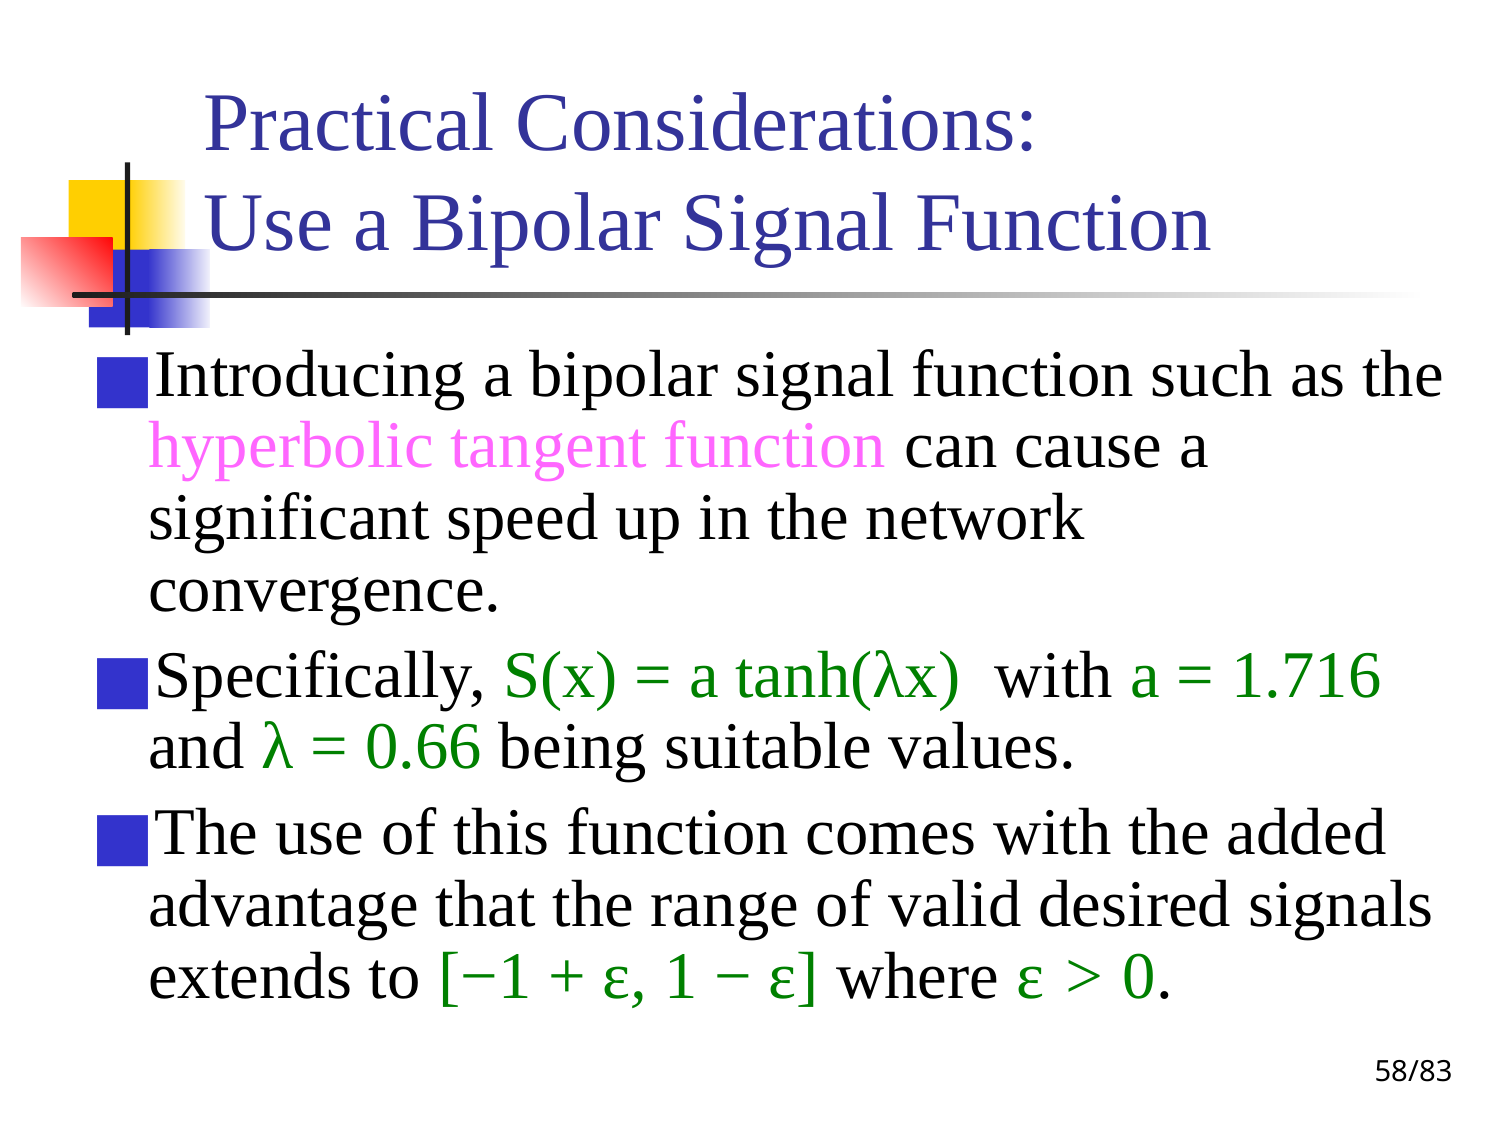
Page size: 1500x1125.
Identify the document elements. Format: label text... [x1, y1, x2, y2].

list Introducing a bipolar signal function such as the hyperbolic tangent function can cause a significant speed up in the network convergence. Specifically, S(x) = a tanh(λx) with a = 1.716 and λ = 0.66 being suitable values. The use of this function comes with the added advantage that the range of valid desired signals extends to [−1 + ε, 1 − ε] where ε > 0. [76, 331, 1469, 1071]
text_box ‹#›/83 [1155, 1071, 1468, 1100]
title Practical Considerations: Use a Bipolar Signal Function [188, 35, 1468, 275]
